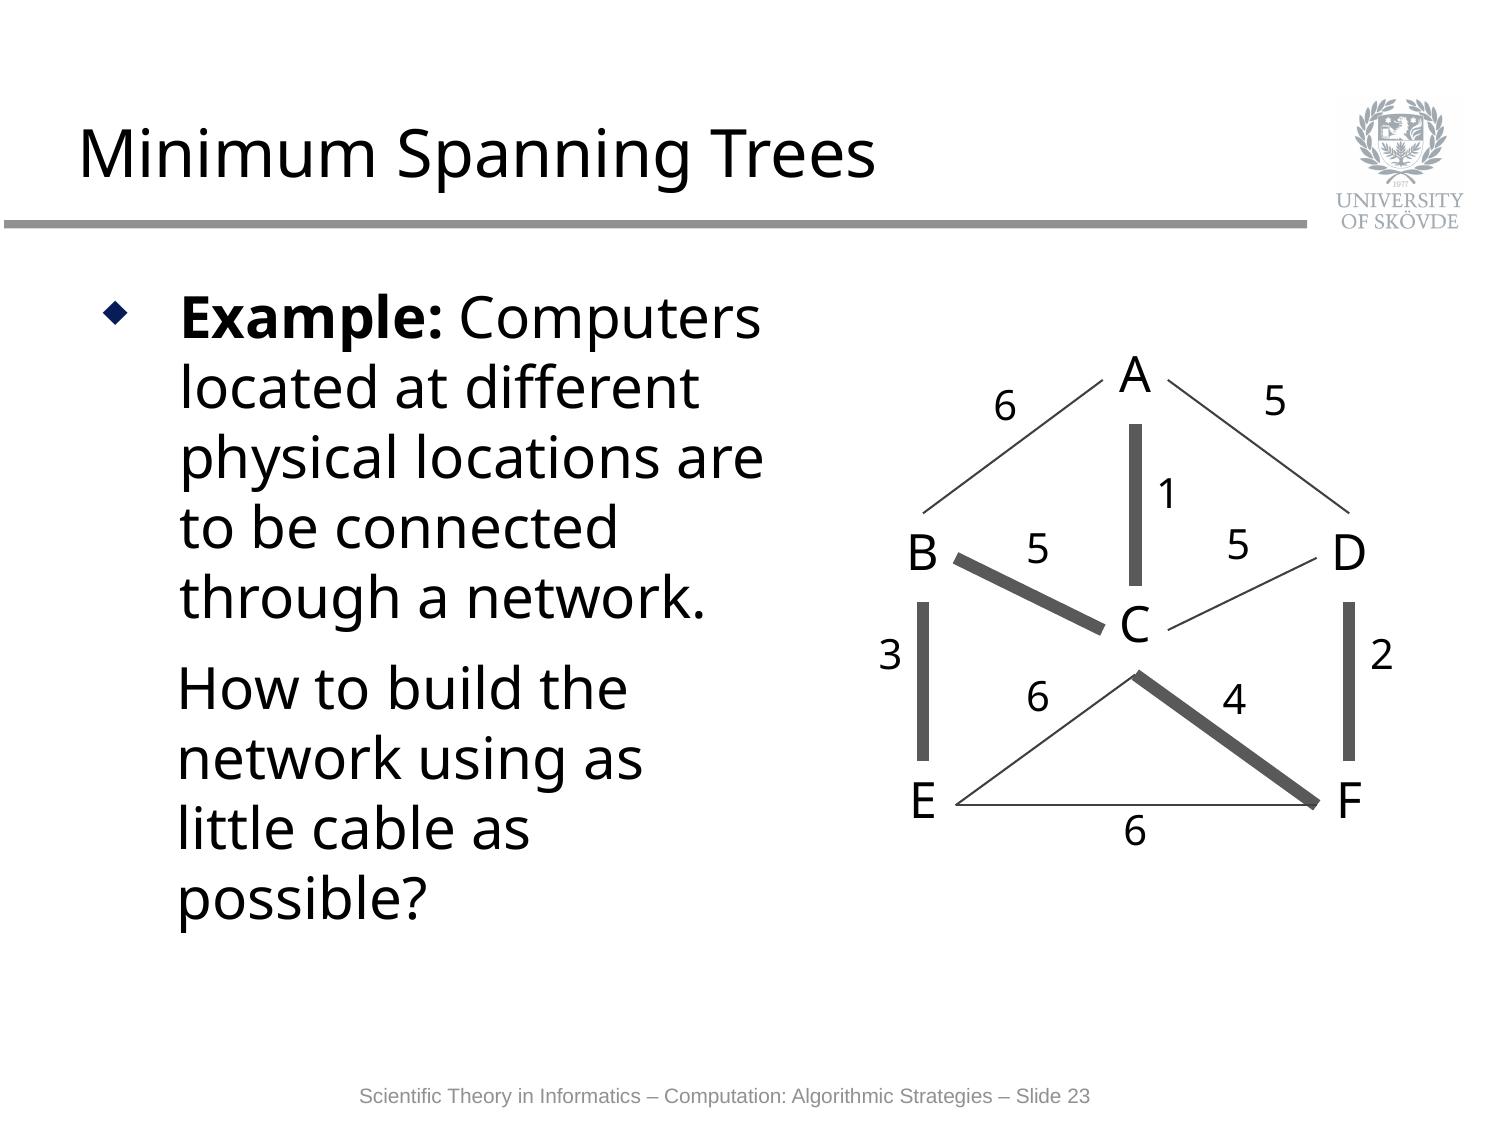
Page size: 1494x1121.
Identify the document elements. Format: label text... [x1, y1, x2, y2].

list Example: Computers located at different physical locations are to be connected through a network. How to build the network using as little cable as possible? [87, 272, 785, 985]
title Minimum Spanning Trees [61, 42, 1435, 199]
picture [1334, 97, 1466, 230]
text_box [857, 335, 1415, 886]
